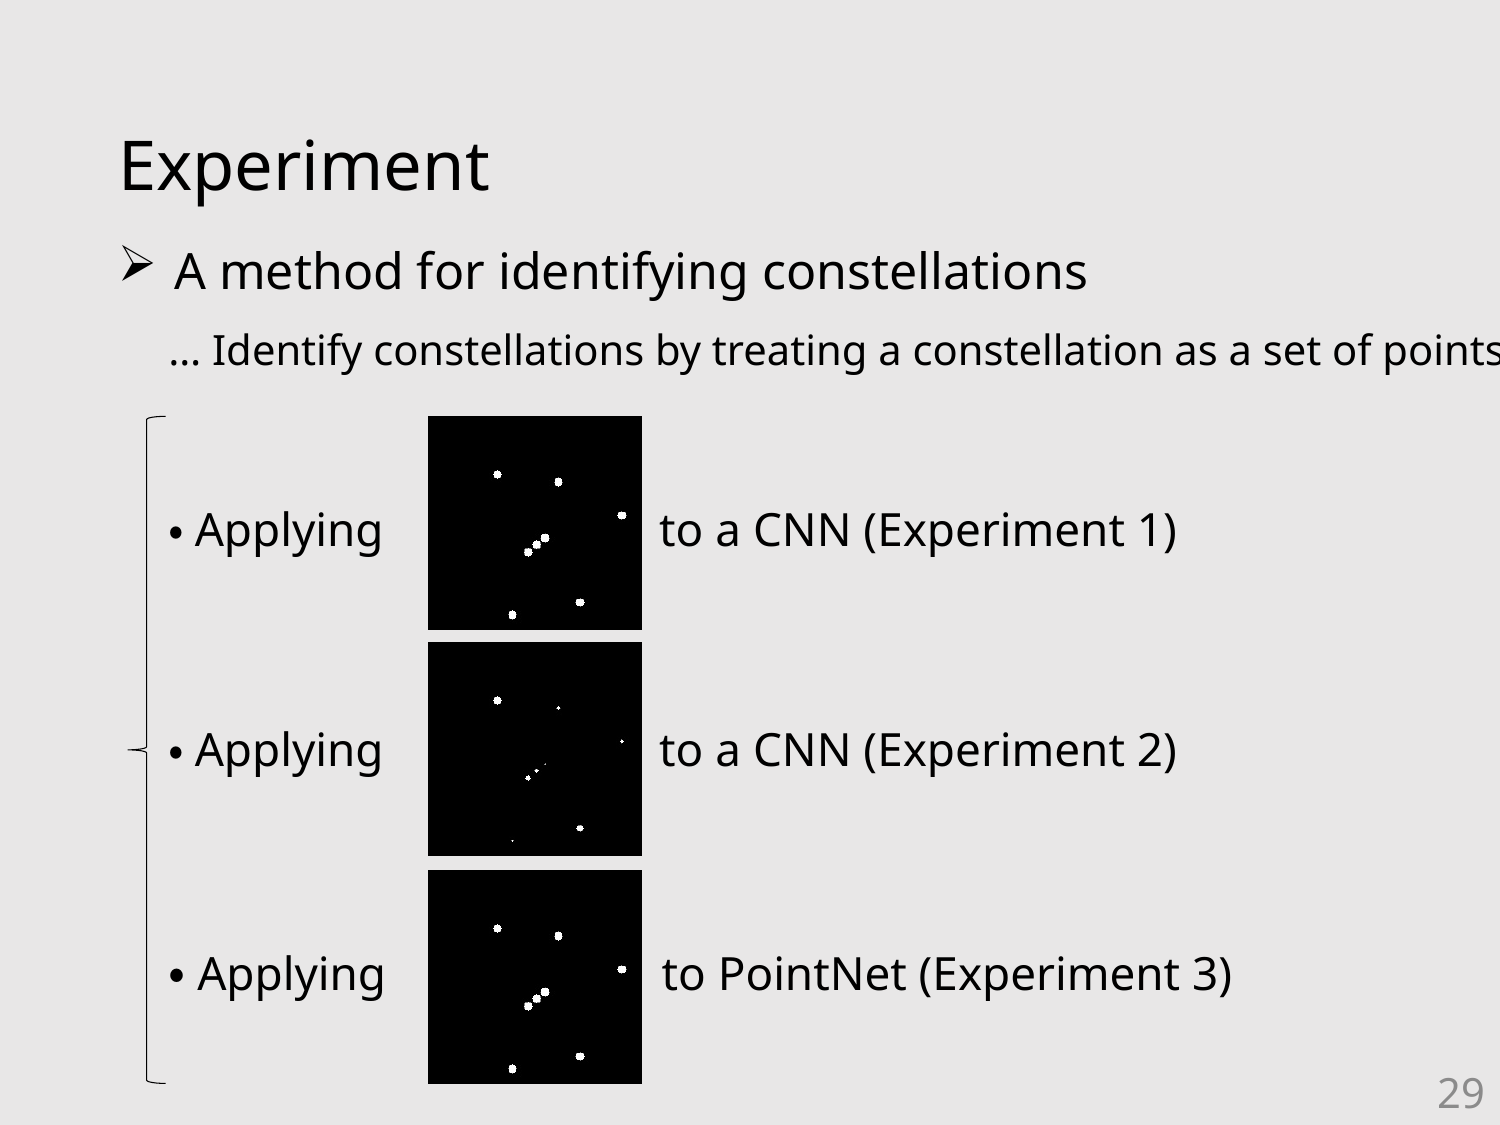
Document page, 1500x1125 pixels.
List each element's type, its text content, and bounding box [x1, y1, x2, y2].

picture [428, 870, 642, 1084]
text_box ・Applying to a CNN (Experiment 1) ・Applying to a CNN (Experiment 2) ・Applying to PointNet (Experiment 3) [166, 433, 1500, 1058]
picture [428, 416, 642, 630]
text_box [127, 415, 166, 1084]
text_box A method for identifying constellations [103, 232, 1494, 308]
text_box … Identify constellations by treating a constellation as a set of points [153, 308, 1500, 433]
picture [428, 642, 642, 856]
title Experiment [103, 59, 1397, 278]
slide_number 29 [1162, 1065, 1500, 1125]
